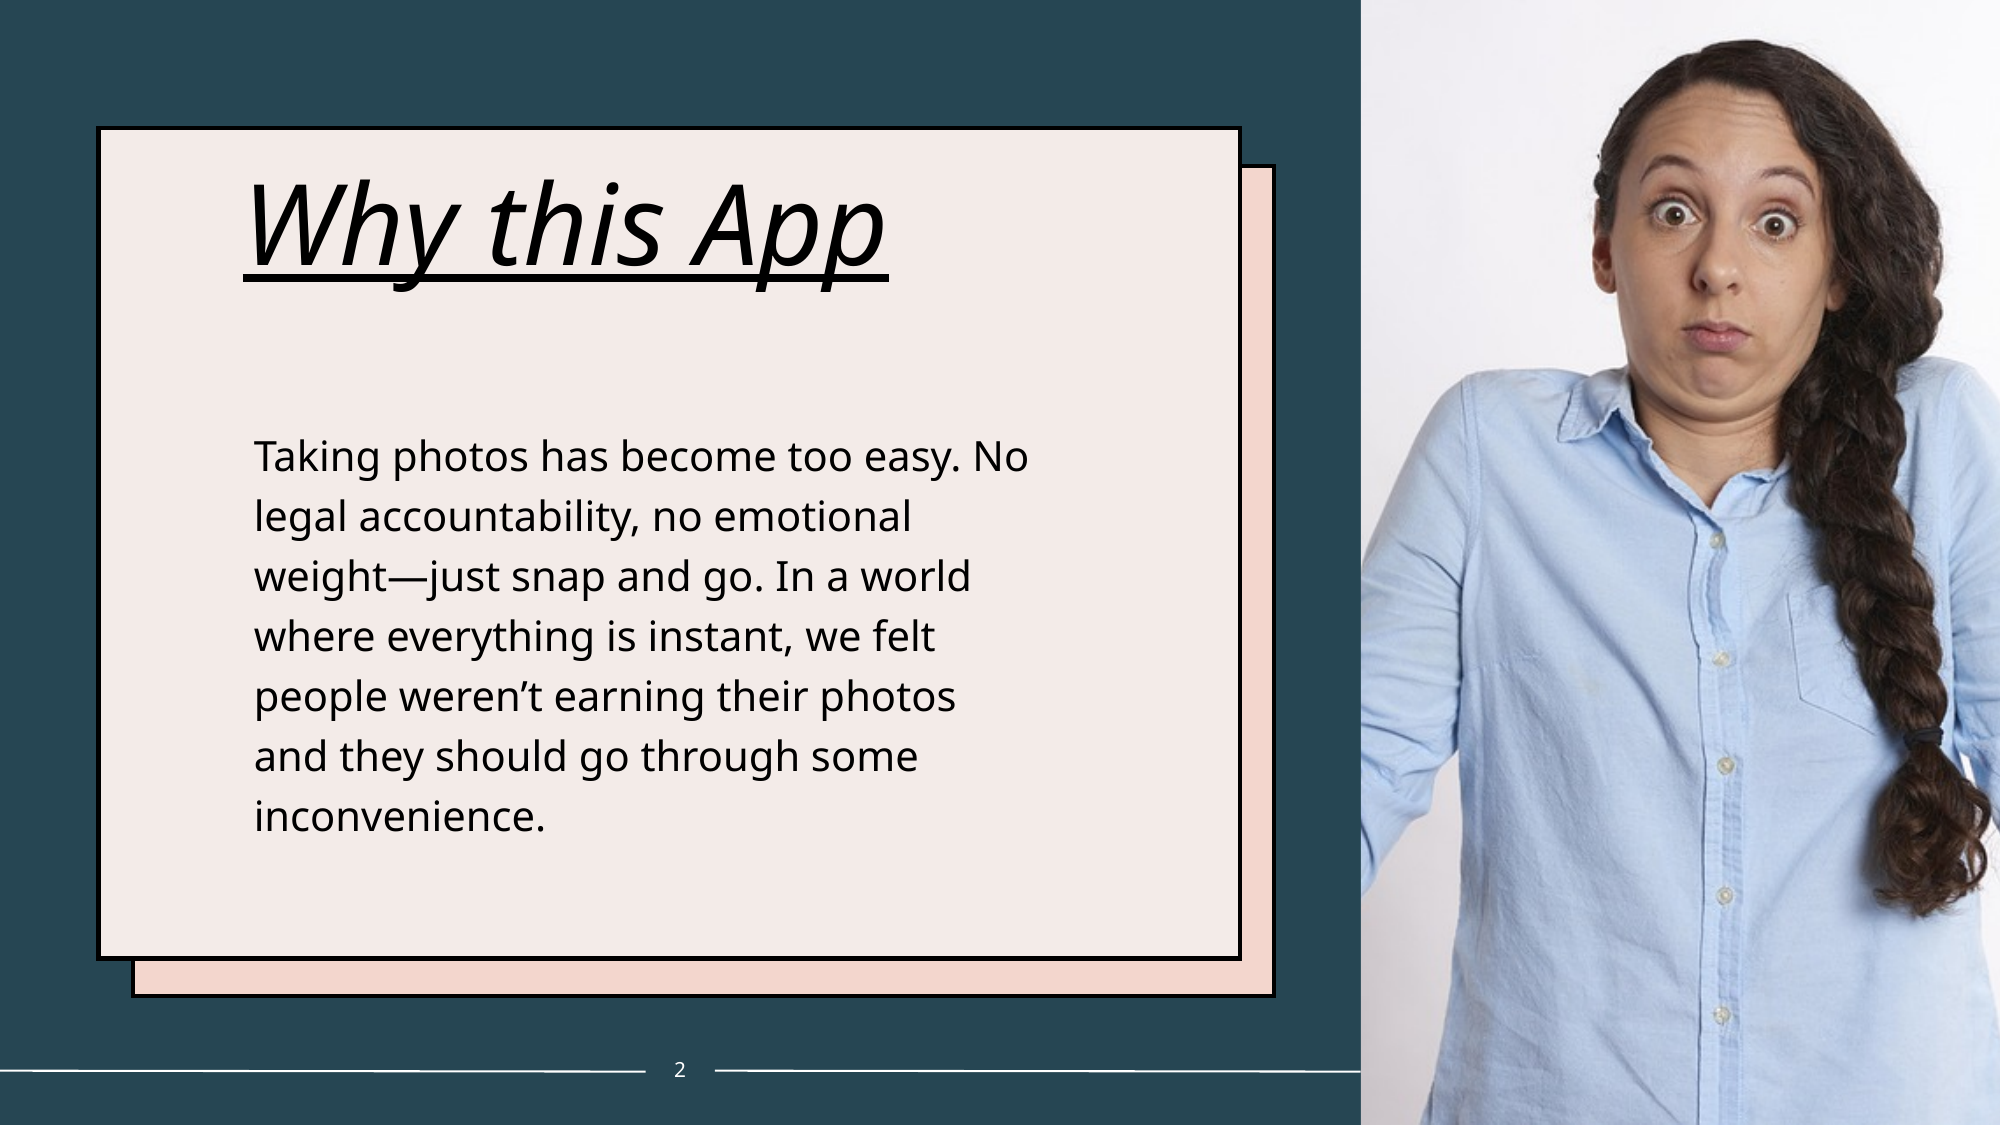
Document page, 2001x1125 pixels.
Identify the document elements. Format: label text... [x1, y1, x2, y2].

picture [1360, 0, 2000, 1125]
title Why this App [228, 161, 1055, 442]
list Taking photos has become too easy. No legal accountability, no emotional weight—just snap and go. In a world where everything is instant, we felt people weren’t earning their photos and they should go through some inconvenience. [229, 412, 1052, 762]
slide_number 2 [650, 1050, 710, 1091]
